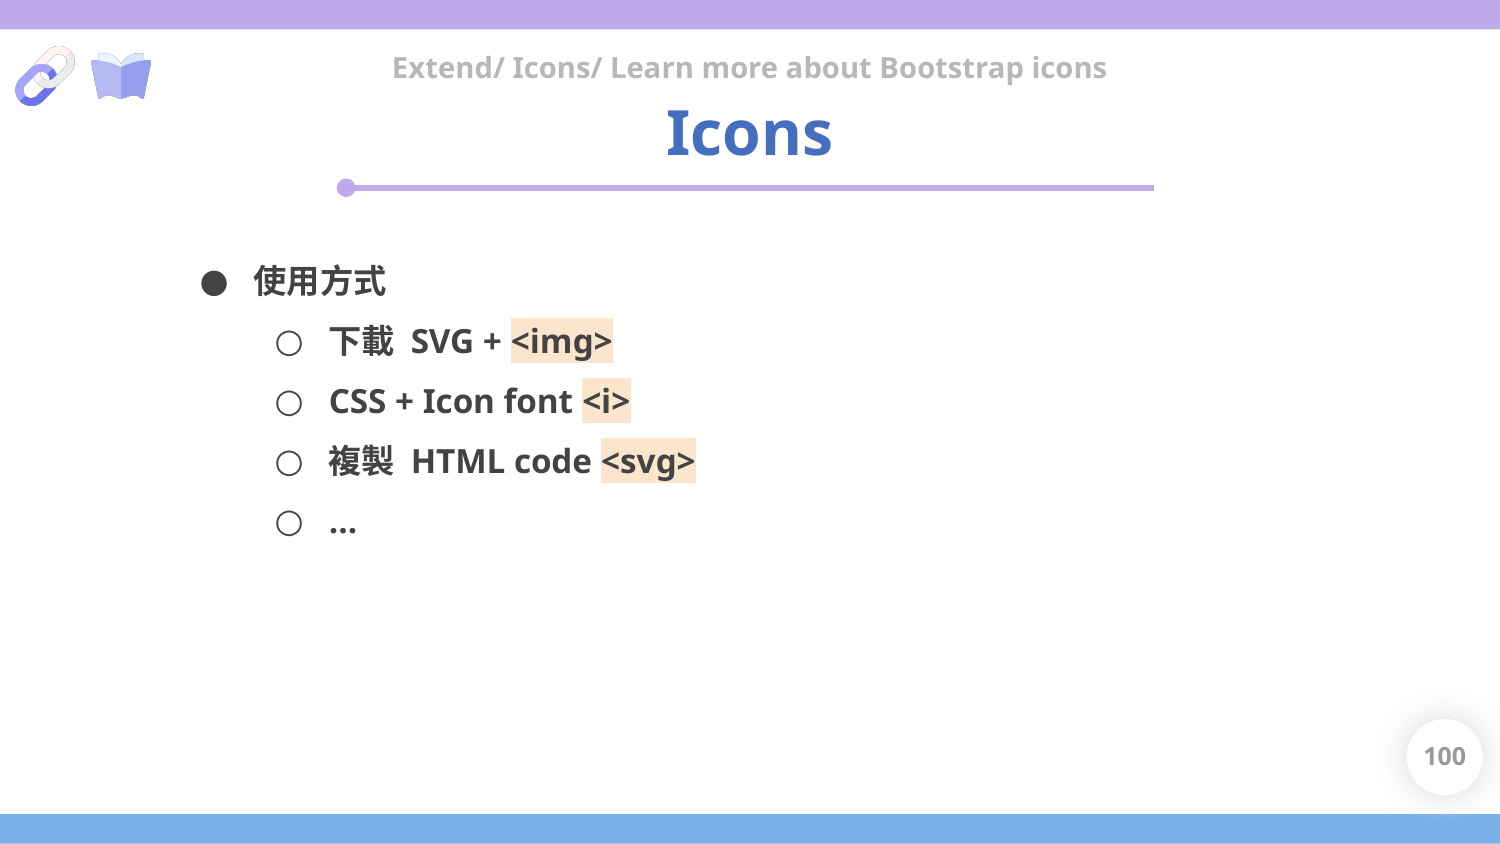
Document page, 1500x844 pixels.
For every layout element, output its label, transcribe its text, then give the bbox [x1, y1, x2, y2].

picture [15, 46, 75, 106]
picture [91, 46, 151, 106]
slide_number ‹#› [1406, 719, 1483, 796]
text_box 使用方式 下載 SVG + <img> CSS + Icon font <i> 複製 HTML code <svg> … [163, 225, 1337, 555]
text_box [0, 0, 1500, 30]
text_box Icons [230, 66, 1270, 183]
text_box [0, 814, 1500, 844]
text_box Extend/ Icons/ Learn more about Bootstrap icons [346, 29, 1154, 100]
